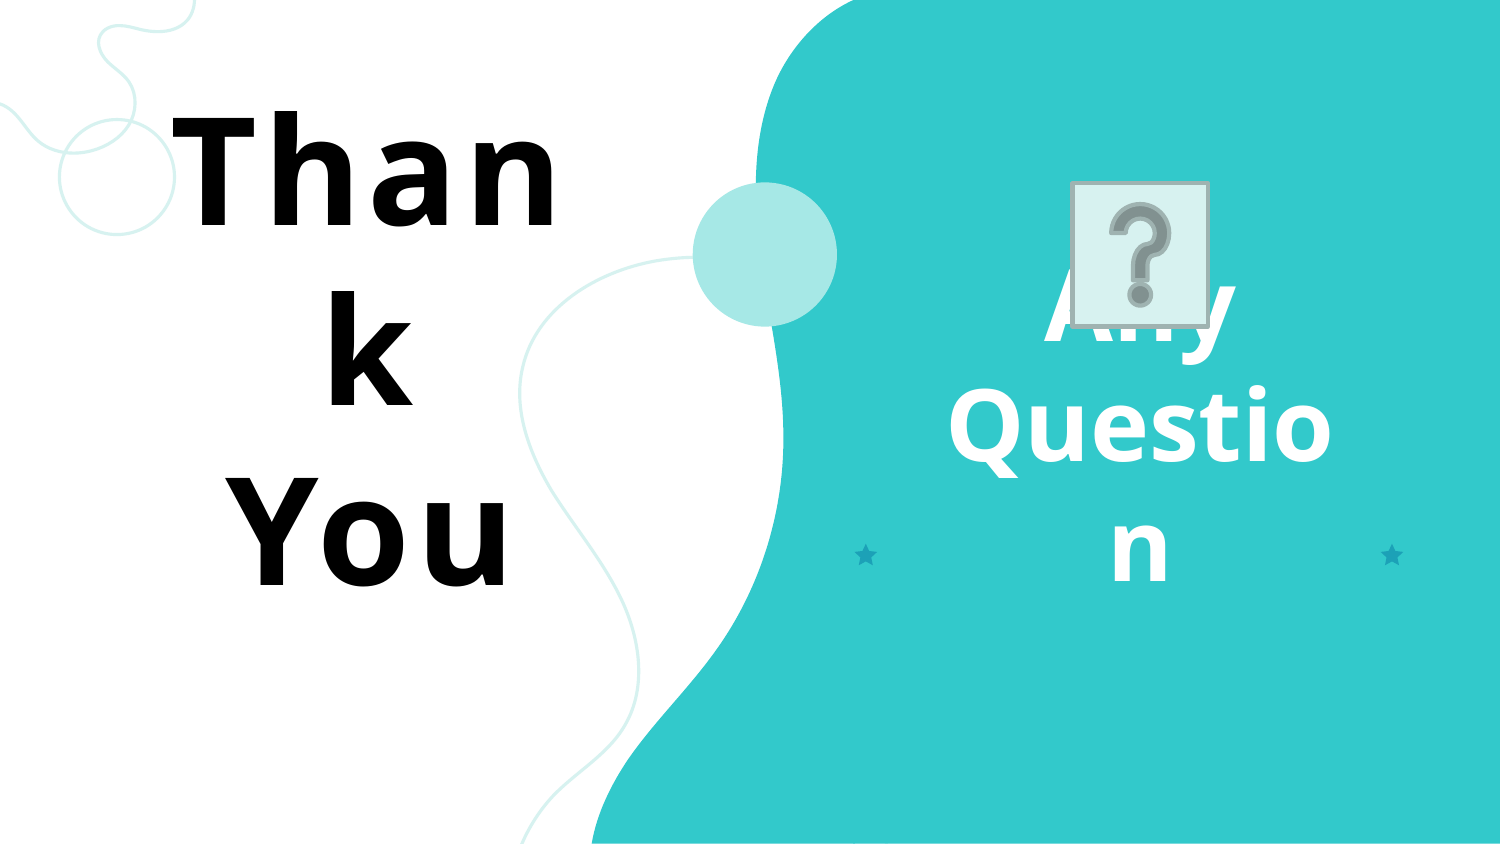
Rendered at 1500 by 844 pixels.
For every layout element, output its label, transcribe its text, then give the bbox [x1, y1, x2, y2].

text_box [854, 543, 878, 566]
title Any Question [917, 493, 1363, 617]
title Thank You [112, 516, 629, 631]
text_box [692, 182, 837, 327]
text_box [1070, 181, 1210, 329]
text_box [1380, 543, 1404, 566]
